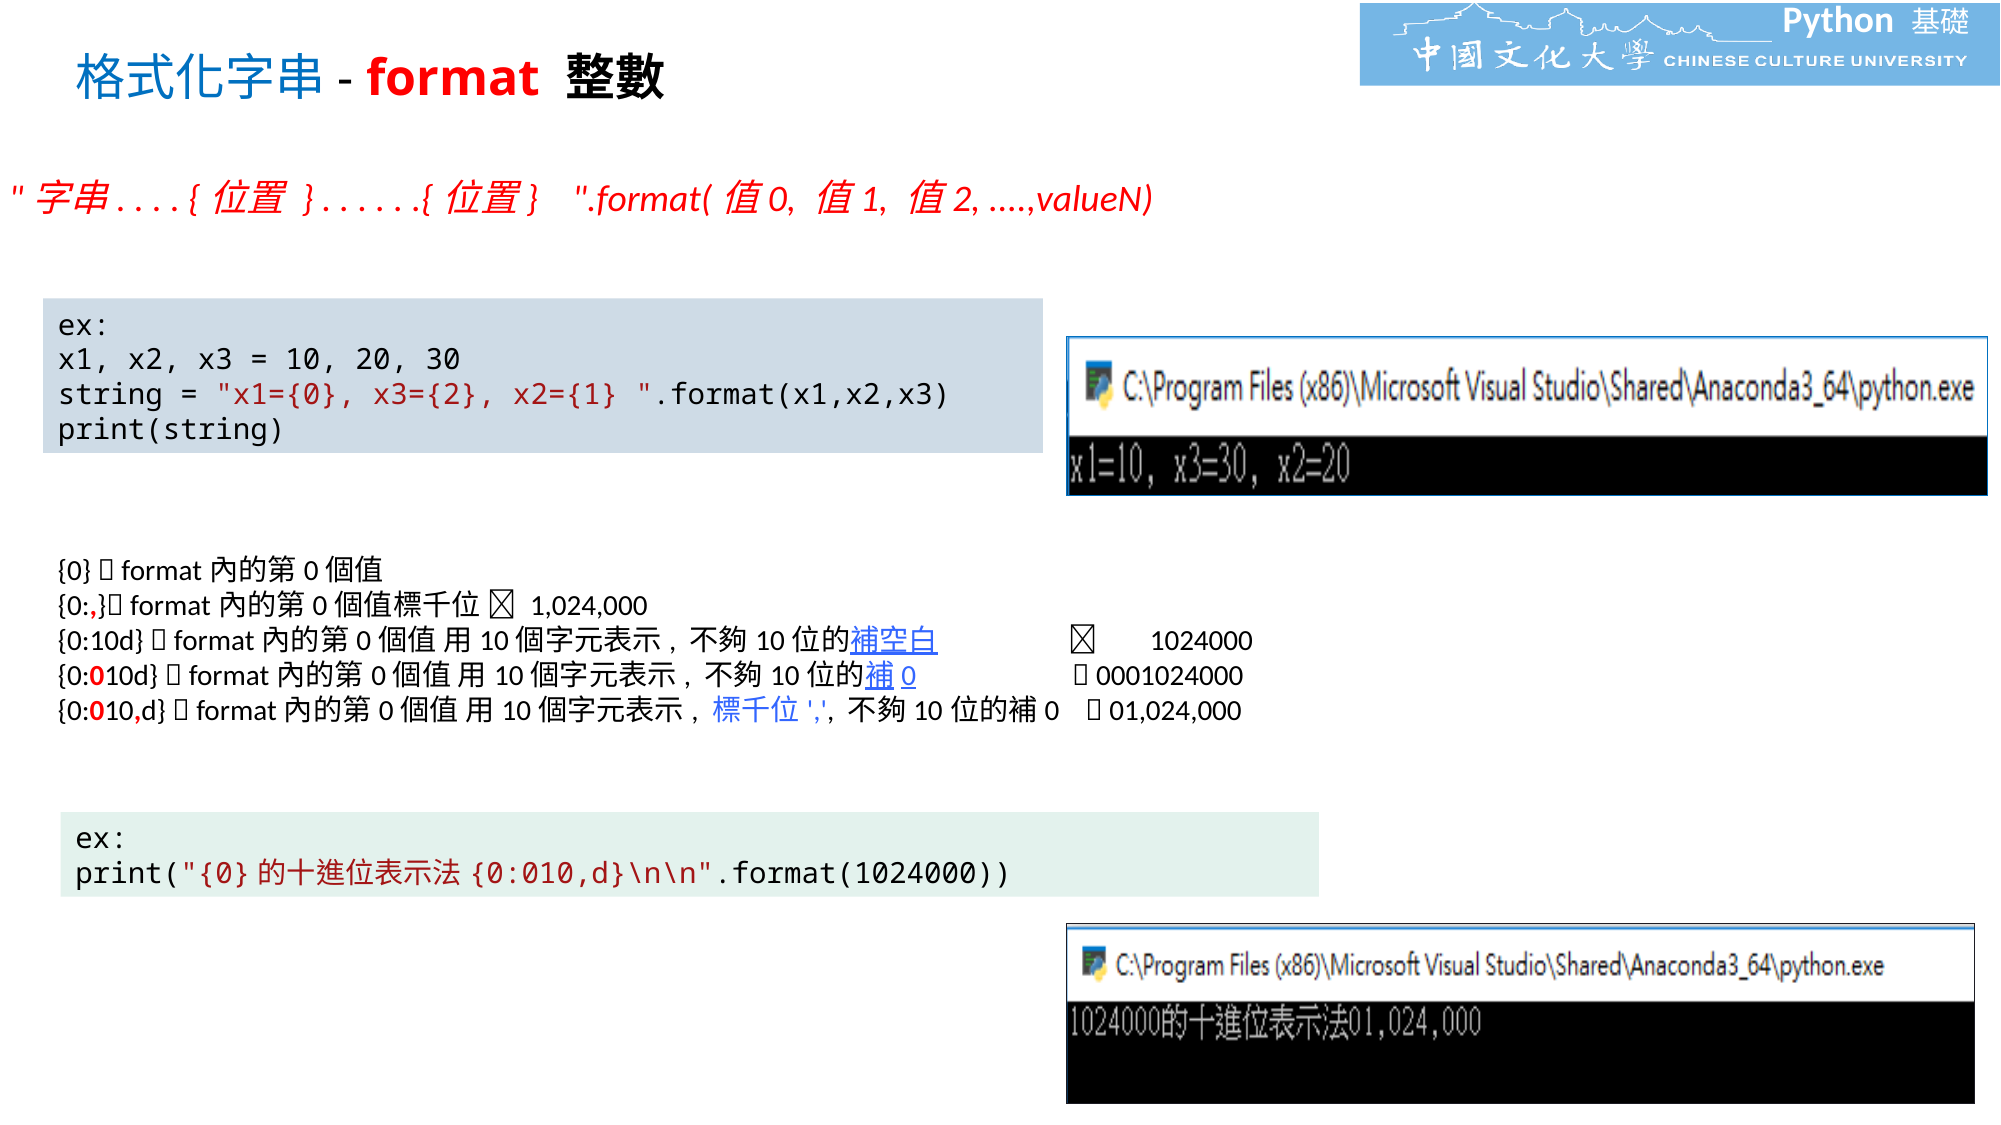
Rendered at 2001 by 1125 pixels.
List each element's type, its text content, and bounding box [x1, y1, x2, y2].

picture [1066, 923, 1975, 1104]
text_box ex: print("{0}的十進位表示法{0:010,d}\n\n".format(1024000)) [60, 812, 1319, 897]
picture [1789, 11, 1796, 20]
picture [1391, 0, 1968, 75]
text_box "字串. . . . {位置 } . . . . . .{位置} ".format(值0, 值1, 值2, ....,valueN) [0, 166, 1169, 227]
picture [1960, 22, 1968, 32]
text_box {0}  format內的第0個值 {0:,} format內的第0個值標千位  1,024,000 {0:10d}  format內的第0個值 用10個字元表示, 不夠10位的補空白  1024000 {0:010d}  format內的第0個值 用10個字元表示, 不夠10位的補0  0001024000 {0:010,d}  format內的第0個值 用10個字元表示, 標千位',', 不夠10位的補0  01,024,000 [43, 543, 1319, 734]
picture [1066, 336, 1988, 496]
title 格式化字串- format 整數 [60, 25, 1786, 133]
text_box ex: x1, x2, x3 = 10, 20, 30 string = "x1={0}, x3={2}, x2={1} ".format(x1,x2,x3) print(string) [43, 298, 1043, 453]
